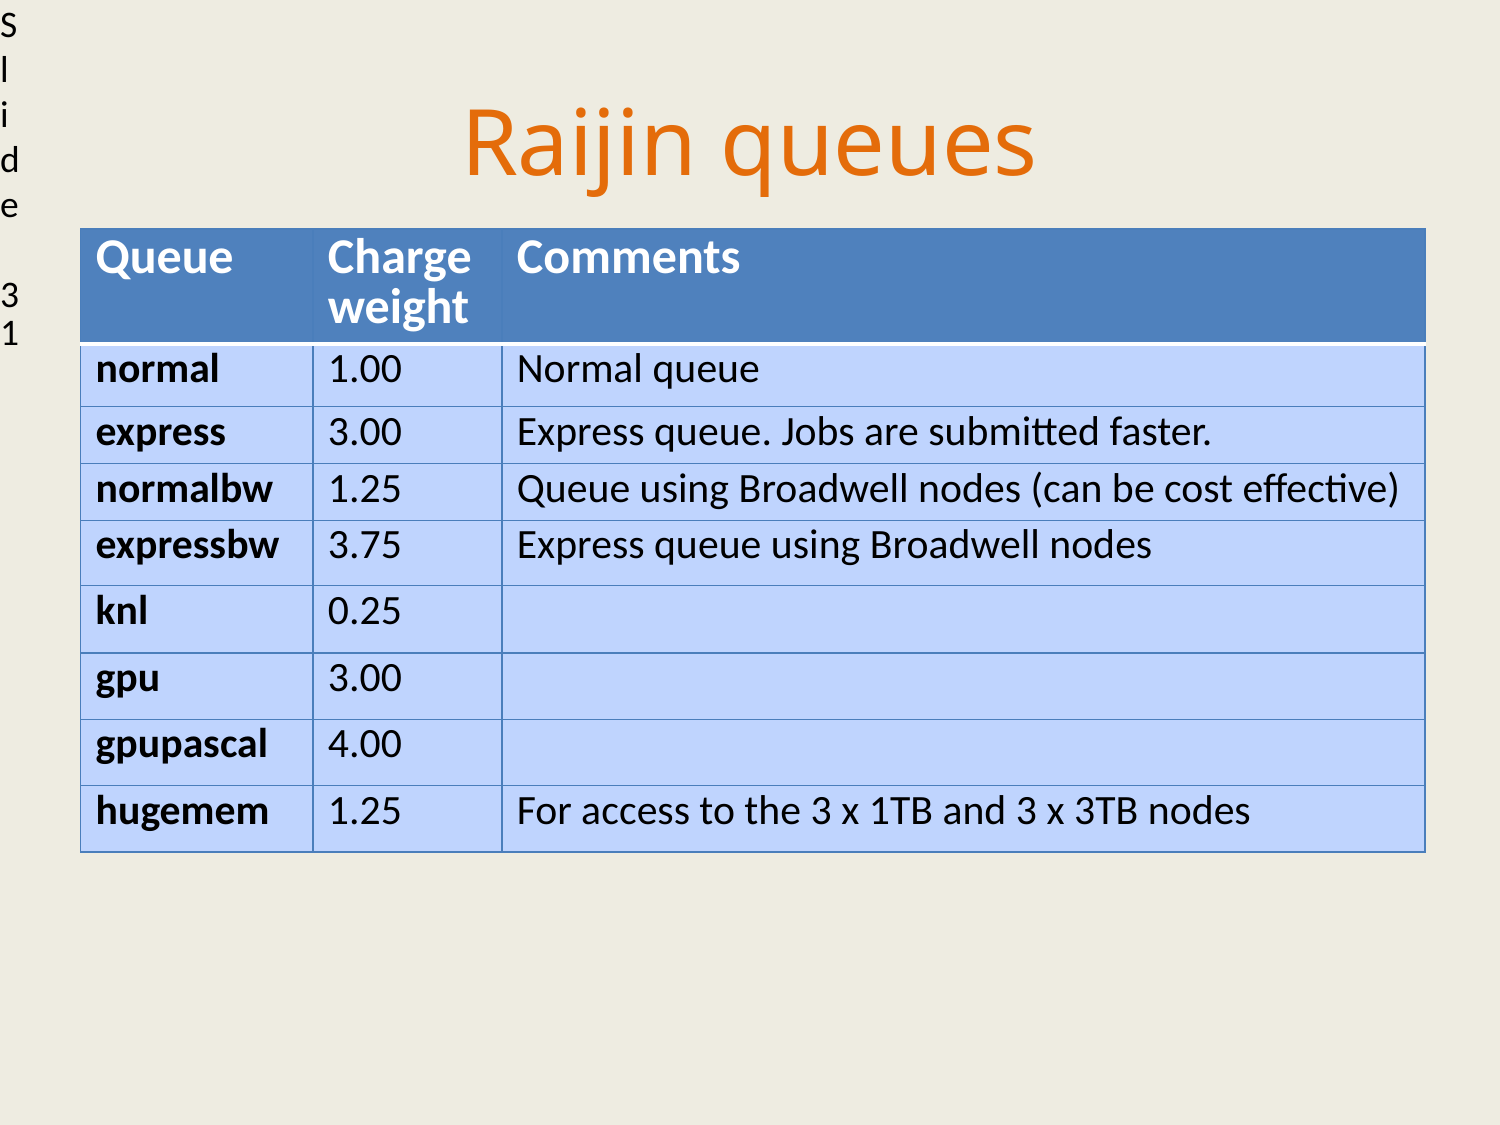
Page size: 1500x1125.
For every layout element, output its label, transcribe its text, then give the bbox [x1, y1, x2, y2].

table_header Charge weight [314, 230, 501, 342]
table_cell Normal queue [503, 346, 1424, 406]
table_cell normal [81, 346, 312, 406]
table_cell expressbw [81, 521, 312, 585]
table_cell [503, 654, 1424, 719]
table_cell 0.25 [314, 586, 501, 652]
table_cell 1.00 [314, 346, 501, 406]
table_cell Express queue. Jobs are submitted faster. [503, 407, 1424, 463]
table_cell express [81, 407, 312, 463]
table_cell 3.00 [314, 407, 501, 463]
table_cell 3.00 [314, 654, 501, 719]
table_header Comments [503, 230, 1424, 342]
table_cell For access to the 3 x 1TB and 3 x 3TB nodes [503, 786, 1424, 851]
table_cell hugemem [81, 786, 312, 851]
table_cell gpu [81, 654, 312, 719]
table_cell normalbw [81, 464, 312, 520]
table_cell Queue using Broadwell nodes (can be cost effective) [503, 464, 1424, 520]
table_cell gpupascal [81, 720, 312, 785]
table_header Queue [81, 230, 312, 342]
text_box Raijin queues [75, 45, 1425, 233]
table_cell [503, 720, 1424, 785]
table_cell knl [81, 586, 312, 652]
table_cell Express queue using Broadwell nodes [503, 521, 1424, 585]
table_cell 1.25 [314, 464, 501, 520]
table_cell 4.00 [314, 720, 501, 785]
table_cell 3.75 [314, 521, 501, 585]
table_cell 1.25 [314, 786, 501, 851]
table_cell [503, 586, 1424, 652]
